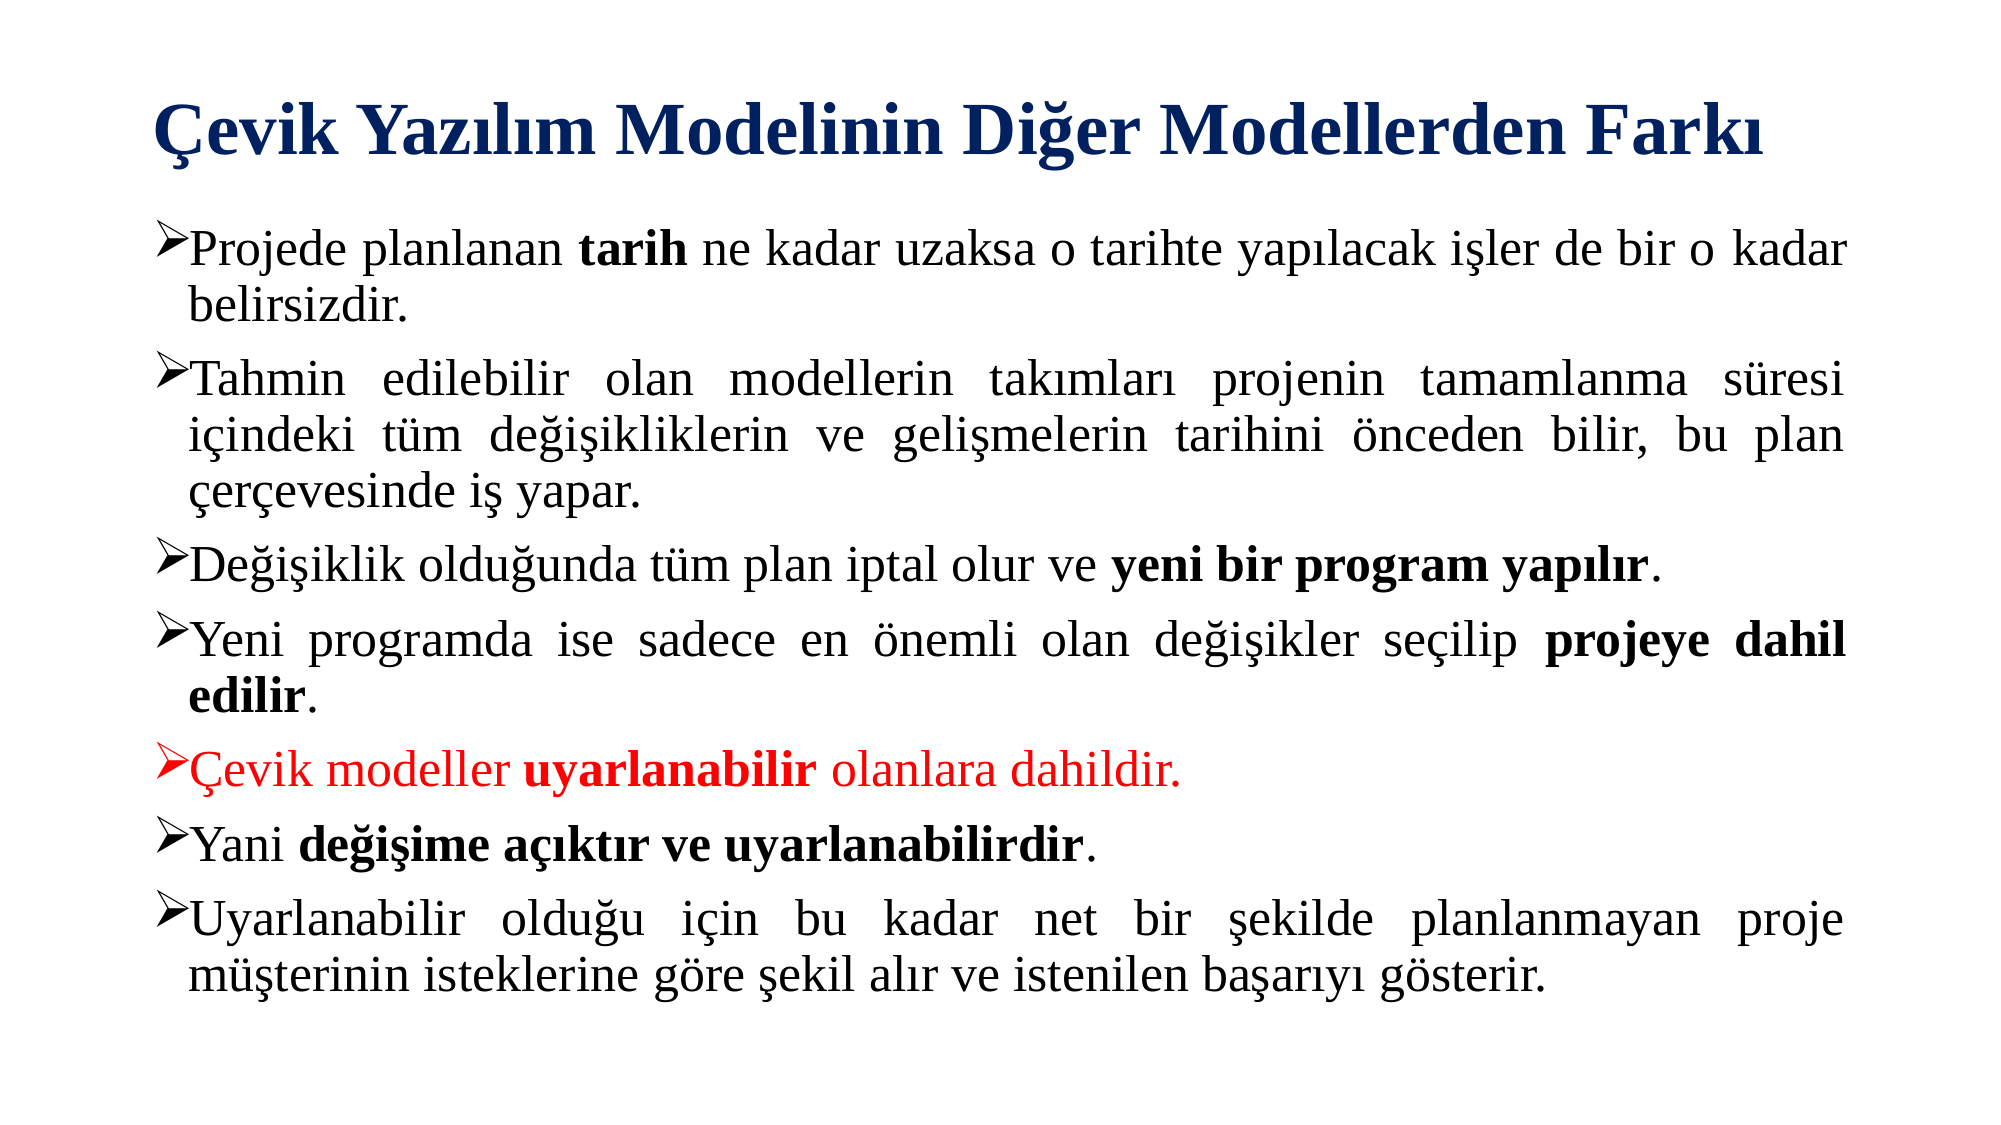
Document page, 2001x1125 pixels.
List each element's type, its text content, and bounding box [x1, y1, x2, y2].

list Projede planlanan tarih ne kadar uzaksa o tarihte yapılacak işler de bir o kadar belirsizdir. Tahmin edilebilir olan modellerin takımları projenin tamamlanma süresi içindeki tüm değişikliklerin ve gelişmelerin tarihini önceden bilir, bu plan çerçevesinde iş yapar. Değişiklik olduğunda tüm plan iptal olur ve yeni bir program yapılır. Yeni programda ise sadece en önemli olan değişikler seçilip projeye dahil edilir. Çevik modeller uyarlanabilir olanlara dahildir. Yani değişime açıktır ve uyarlanabilirdir. Uyarlanabilir olduğu için bu kadar net bir şekilde planlanmayan proje müşterinin isteklerine göre şekil alır ve istenilen başarıyı gösterir. [137, 213, 1863, 1014]
title Çevik Yazılım Modelinin Diğer Modellerden Farkı [137, 59, 1882, 202]
